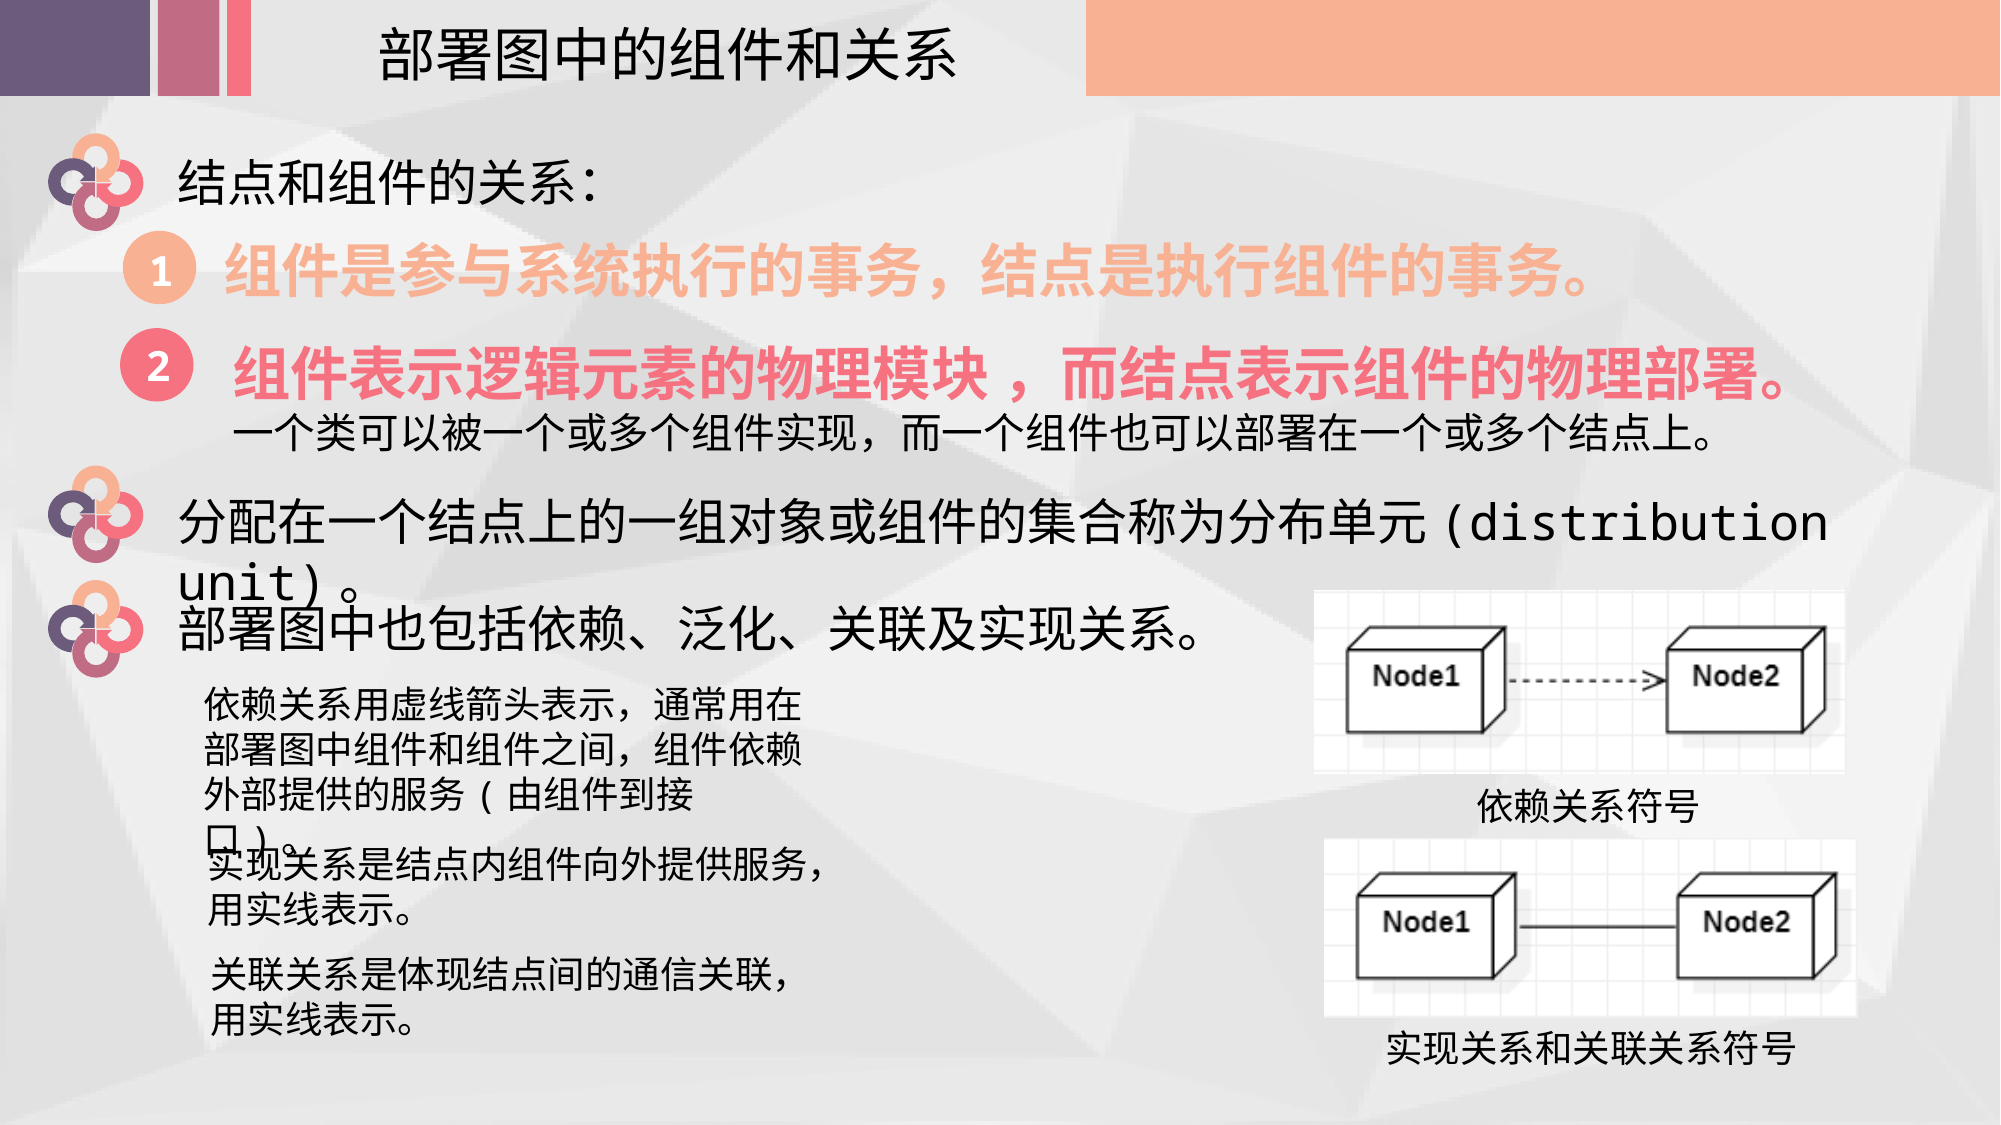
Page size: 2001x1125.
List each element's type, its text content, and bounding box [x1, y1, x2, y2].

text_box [1324, 838, 1858, 1078]
text_box 实现关系是结点内组件向外提供服务，用实线表示。 [192, 833, 840, 939]
text_box [157, 0, 220, 96]
text_box 部署图中的组件和关系 [362, 10, 975, 95]
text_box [47, 134, 954, 231]
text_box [122, 226, 1642, 312]
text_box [47, 580, 1215, 677]
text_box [120, 328, 1847, 466]
text_box 关联关系是体现结点间的通信关联，用实线表示。 [195, 944, 814, 1049]
text_box [1086, 0, 2000, 96]
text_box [47, 466, 1951, 563]
text_box [0, 0, 150, 96]
text_box [227, 0, 251, 96]
text_box 依赖关系用虚线箭头表示，通常用在部署图中组件和组件之间，组件依赖外部提供的服务(由组件到接口)。 [188, 677, 822, 869]
picture [0, 0, 2001, 1125]
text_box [1314, 590, 1847, 836]
